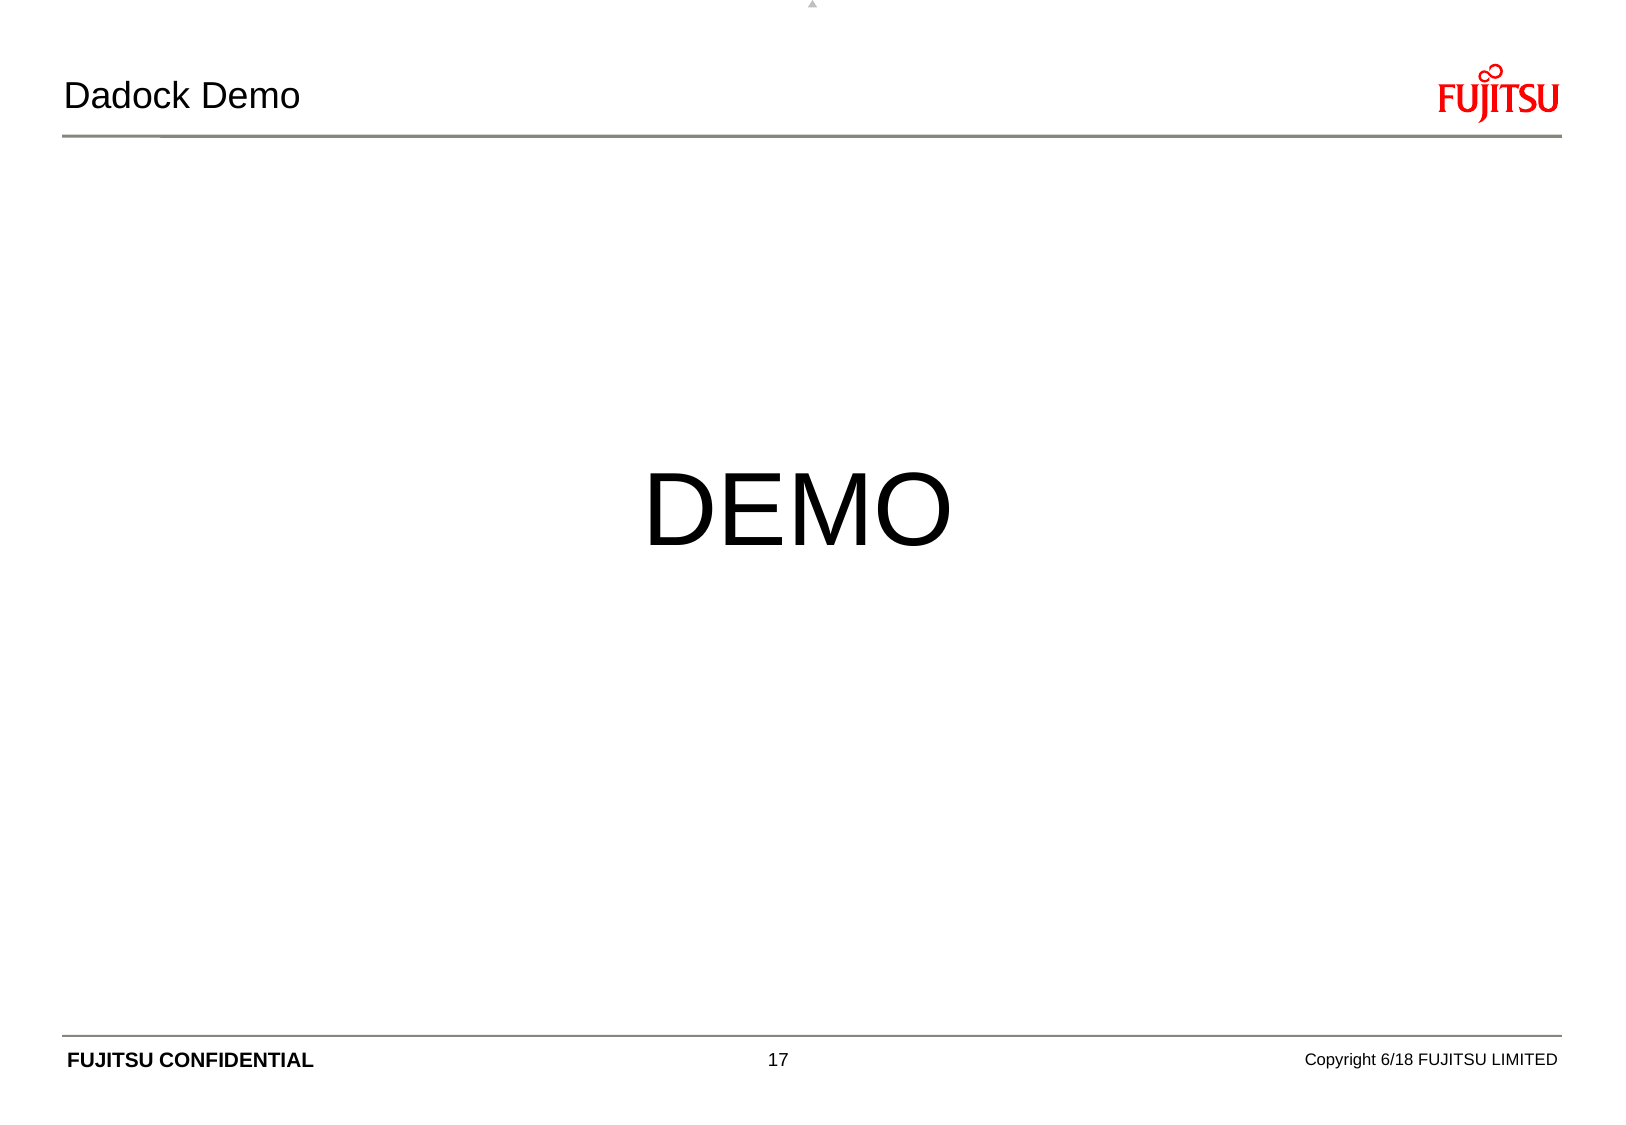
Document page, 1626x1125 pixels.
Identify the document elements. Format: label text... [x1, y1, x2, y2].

title Dadock Demo [48, 60, 1424, 126]
slide_number 16 [767, 1048, 857, 1102]
footer Copyright 6/18 FUJITSU LIMITED [867, 1049, 1559, 1103]
list DEMO [39, 420, 1559, 900]
